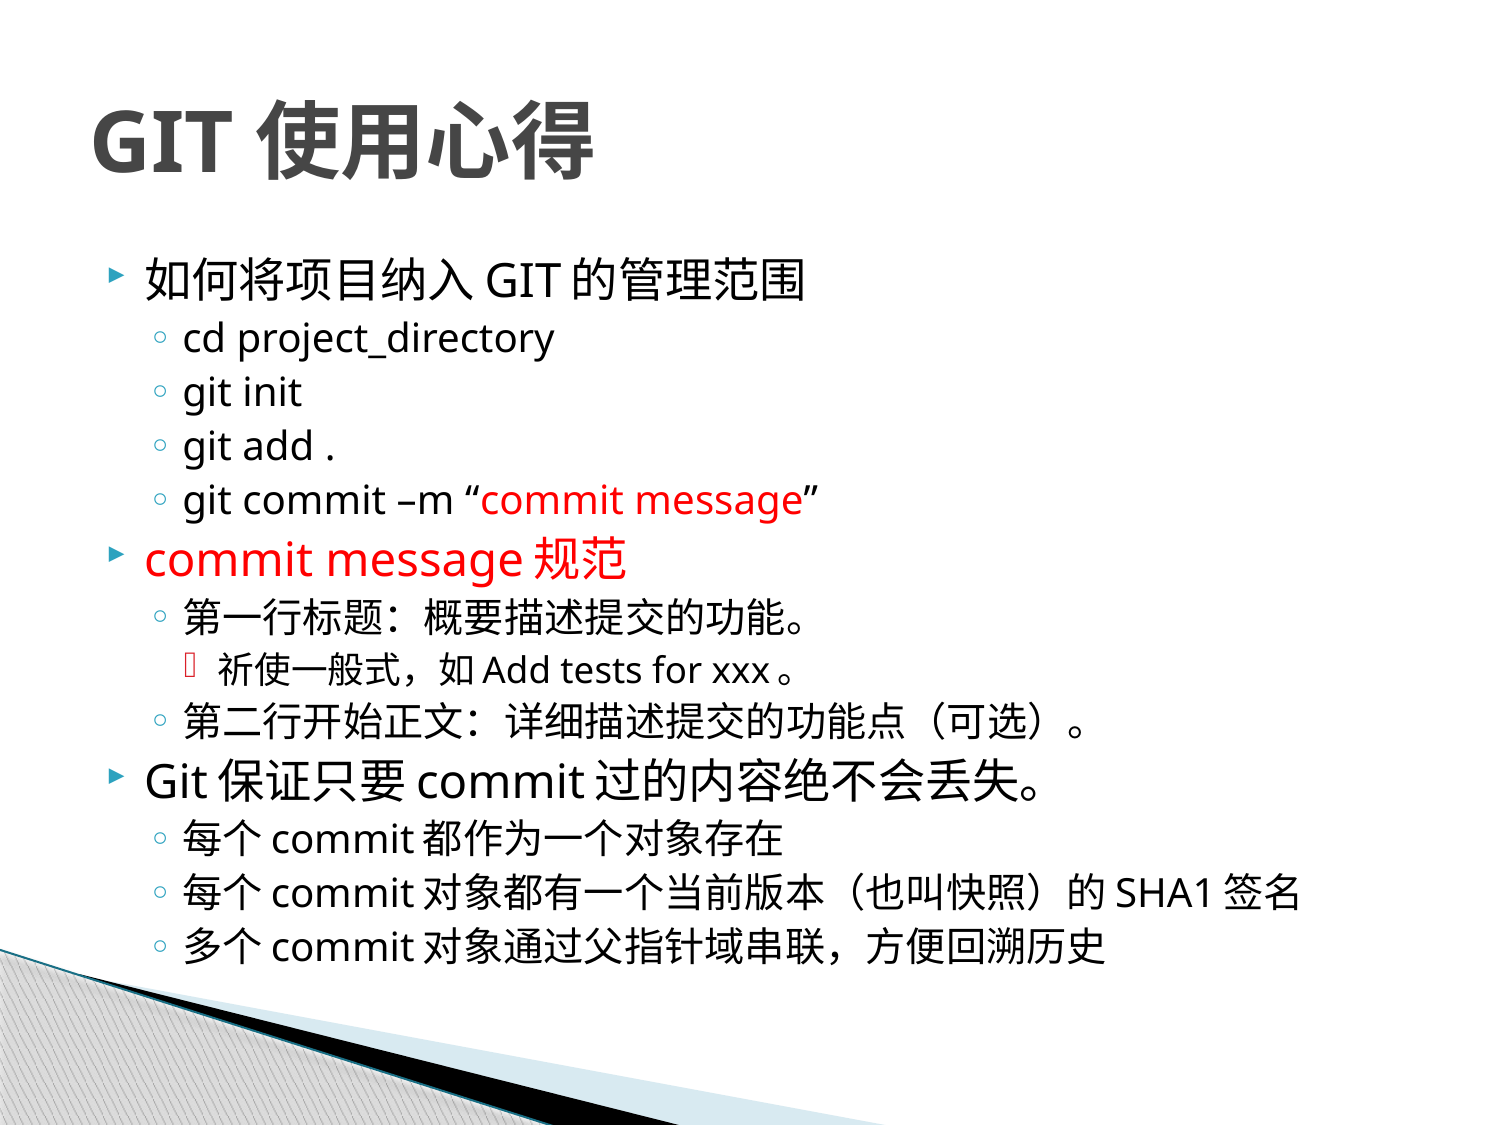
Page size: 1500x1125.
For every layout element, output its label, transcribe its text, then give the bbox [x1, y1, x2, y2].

list 如何将项目纳入GIT的管理范围 cd project_directory git init git add . git commit –m “commit message” commit message规范 第一行标题：概要描述提交的功能。 祈使一般式，如Add tests for xxx。 第二行开始正文：详细描述提交的功能点（可选）。 Git保证只要commit过的内容绝不会丢失。 每个commit都作为一个对象存在 每个commit对象都有一个当前版本（也叫快照）的SHA1签名 多个commit对象通过父指针域串联，方便回溯历史 [75, 243, 1425, 986]
title GIT使用心得 [75, 45, 1425, 233]
